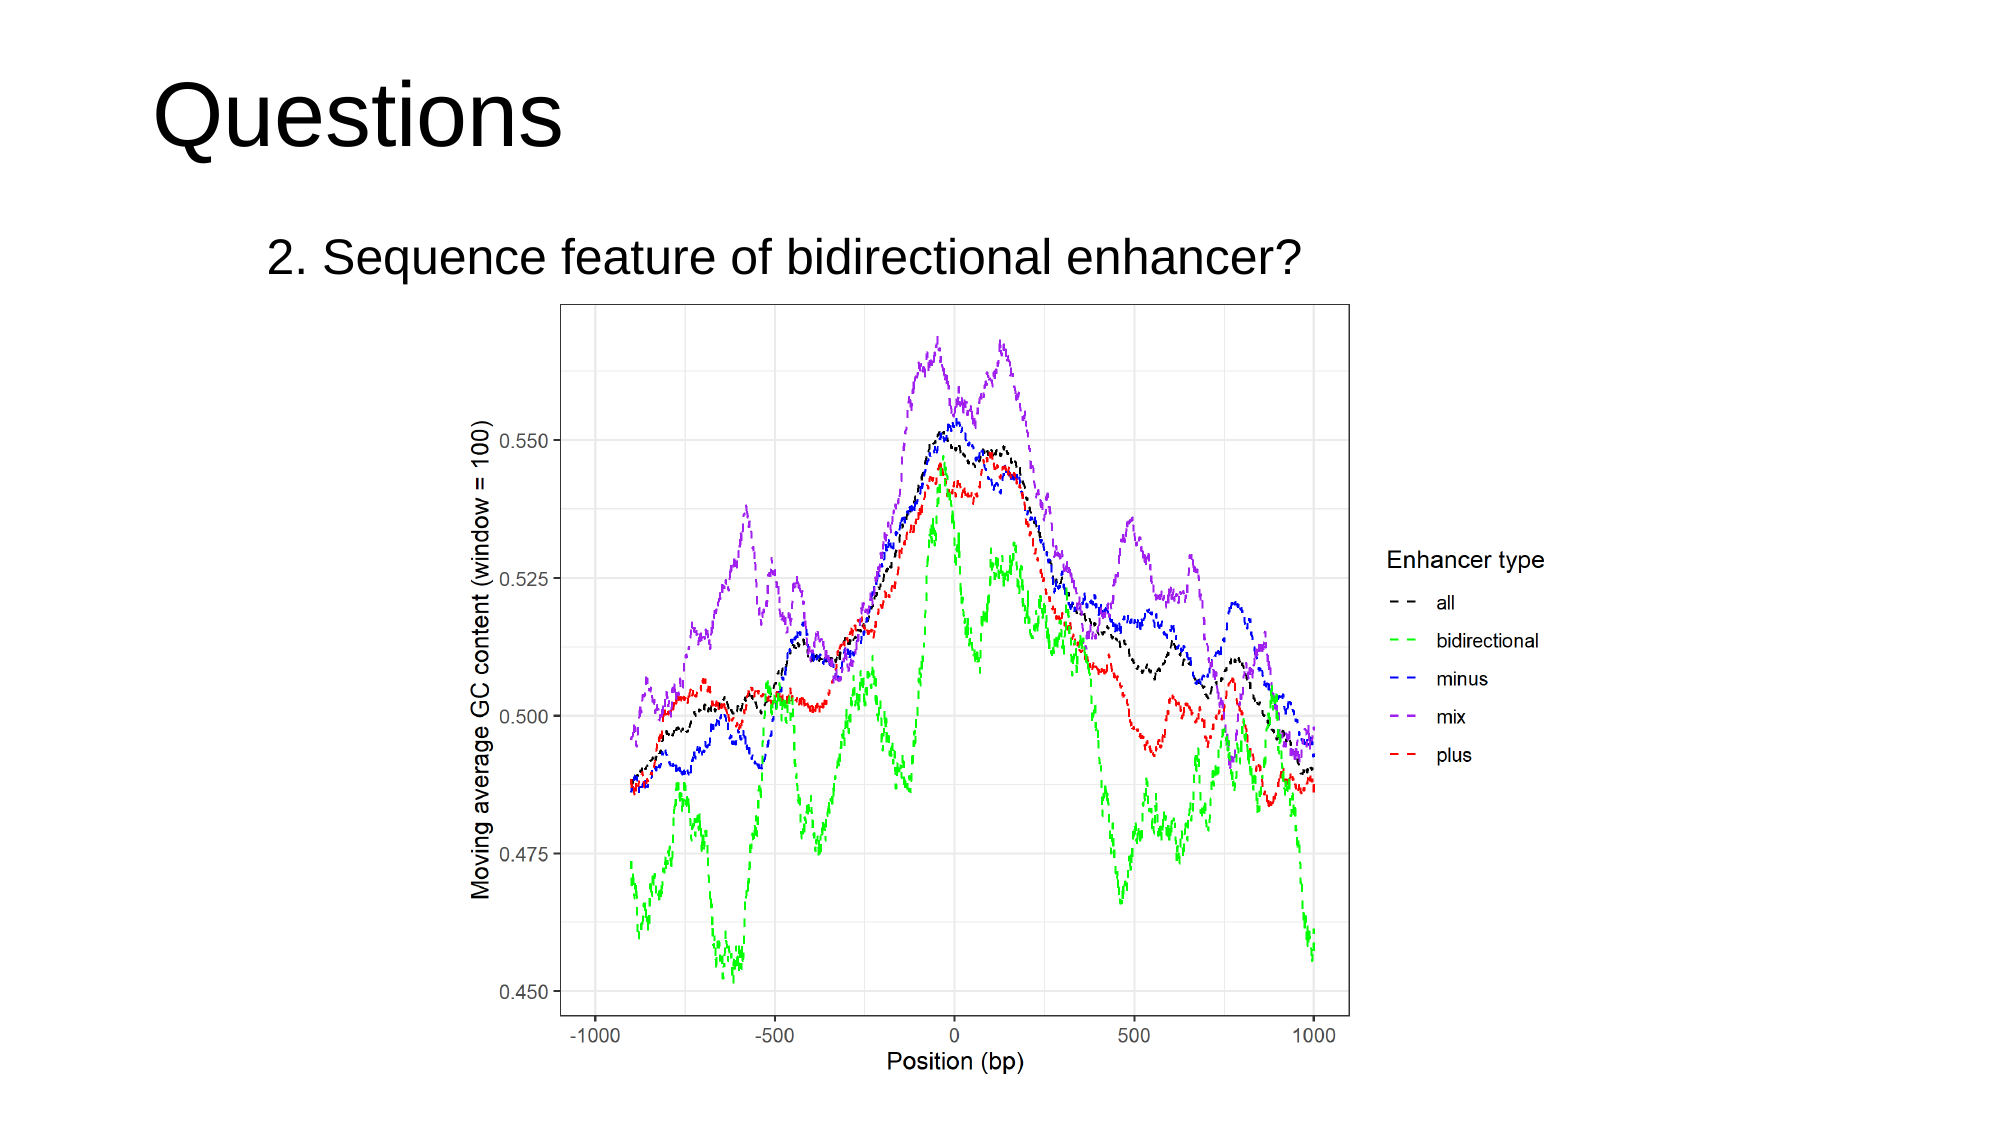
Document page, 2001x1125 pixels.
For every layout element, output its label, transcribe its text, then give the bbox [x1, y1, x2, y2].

picture [458, 292, 1569, 1086]
text_box Questions [137, 59, 1863, 278]
text_box 2. Sequence feature of bidirectional enhancer? [251, 216, 1318, 292]
